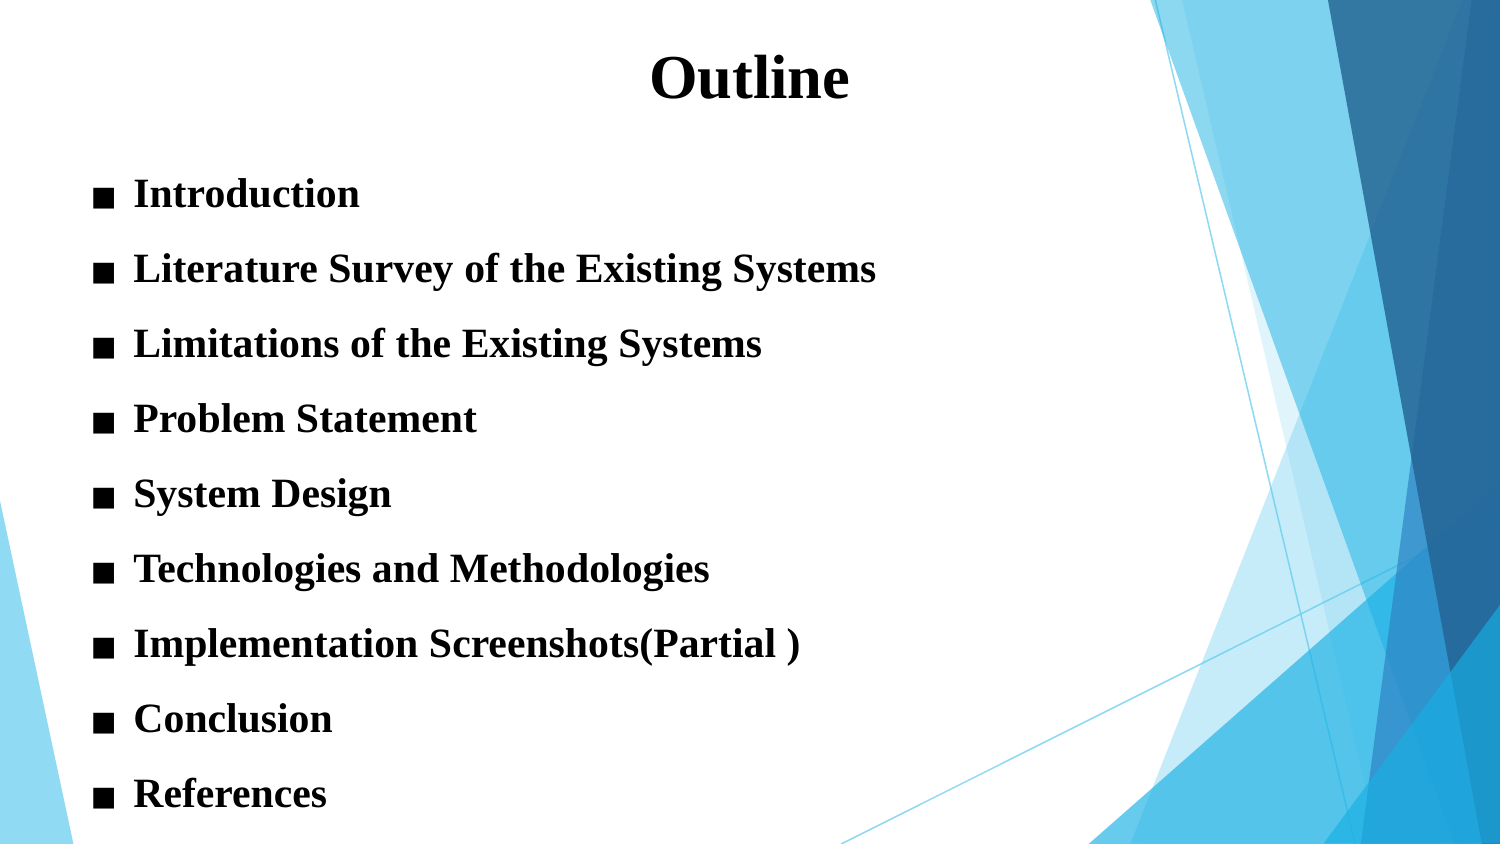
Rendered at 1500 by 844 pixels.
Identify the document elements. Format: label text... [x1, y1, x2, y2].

text_box Outline [75, 16, 1425, 134]
text_box Introduction Literature Survey of the Existing Systems Limitations of the Existing Systems Problem Statement System Design Technologies and Methodologies Implementation Screenshots(Partial ) Conclusion References [75, 138, 1463, 761]
